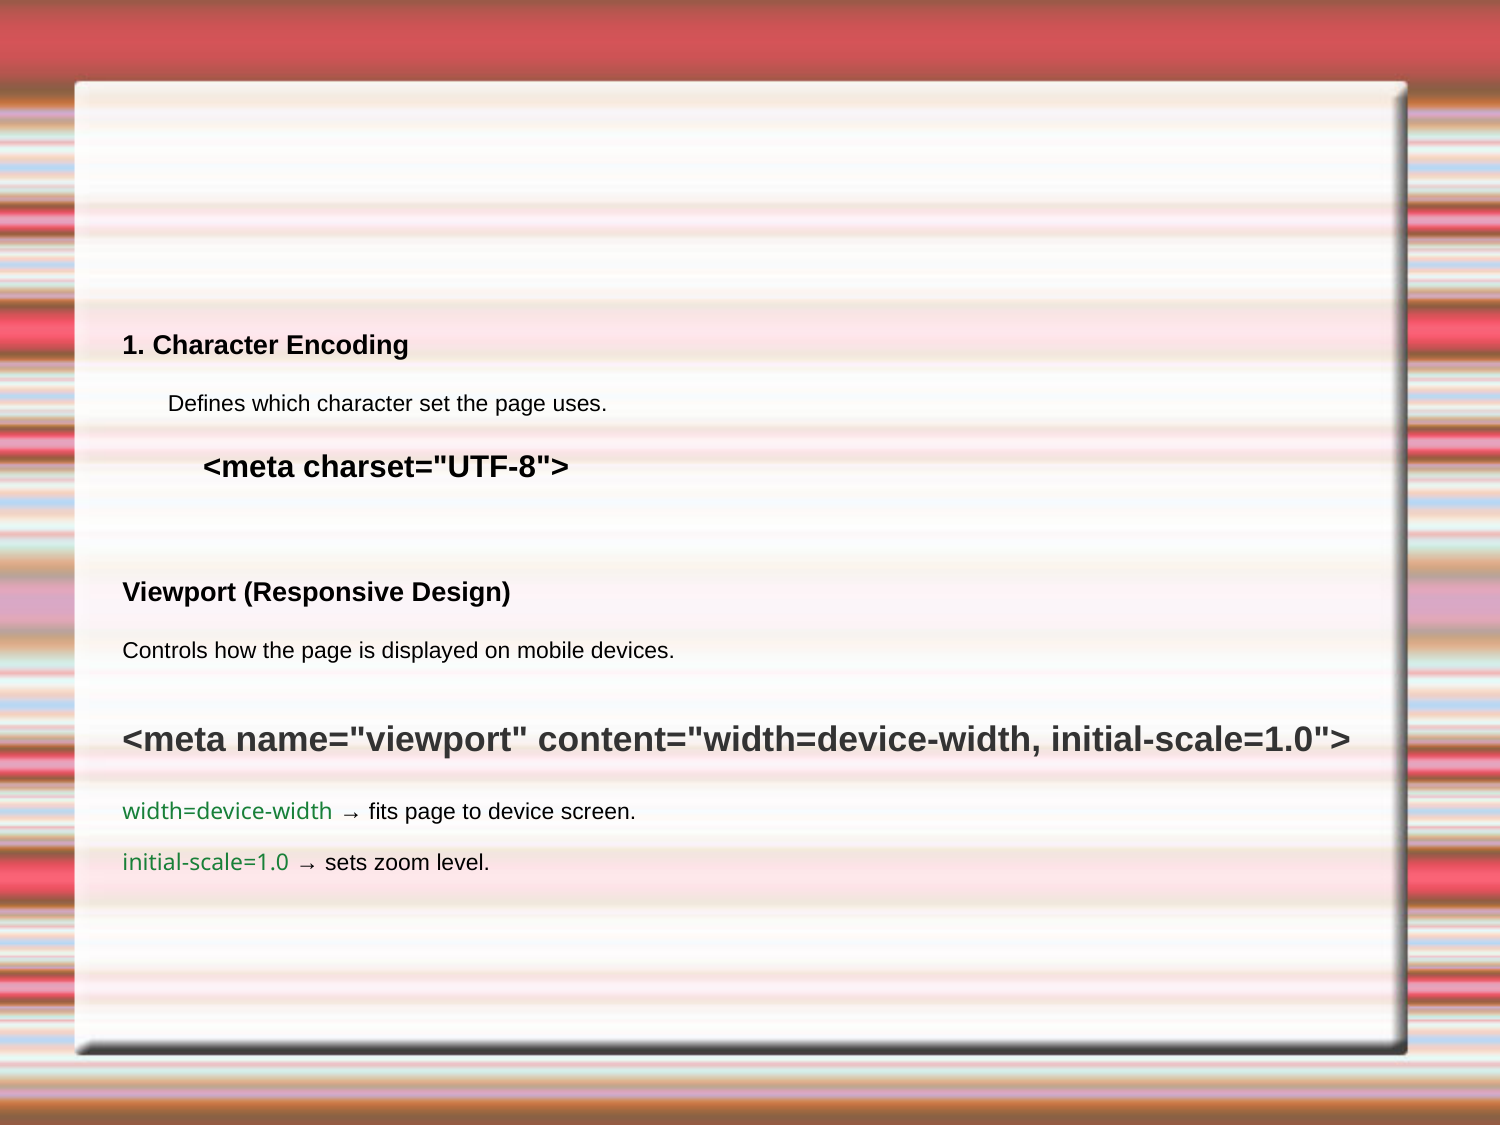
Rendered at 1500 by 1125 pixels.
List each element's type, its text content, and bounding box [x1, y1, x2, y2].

picture [0, 0, 1500, 1125]
list 1. Character Encoding Defines which character set the page uses. <meta charset="UTF-8"> Viewport (Responsive Design) Controls how the page is displayed on mobile devices. <meta name="viewport" content="width=device-width, initial-scale=1.0"> width=device-width → fits page to device screen. initial-scale=1.0 → sets zoom level. [122, 317, 1375, 1027]
